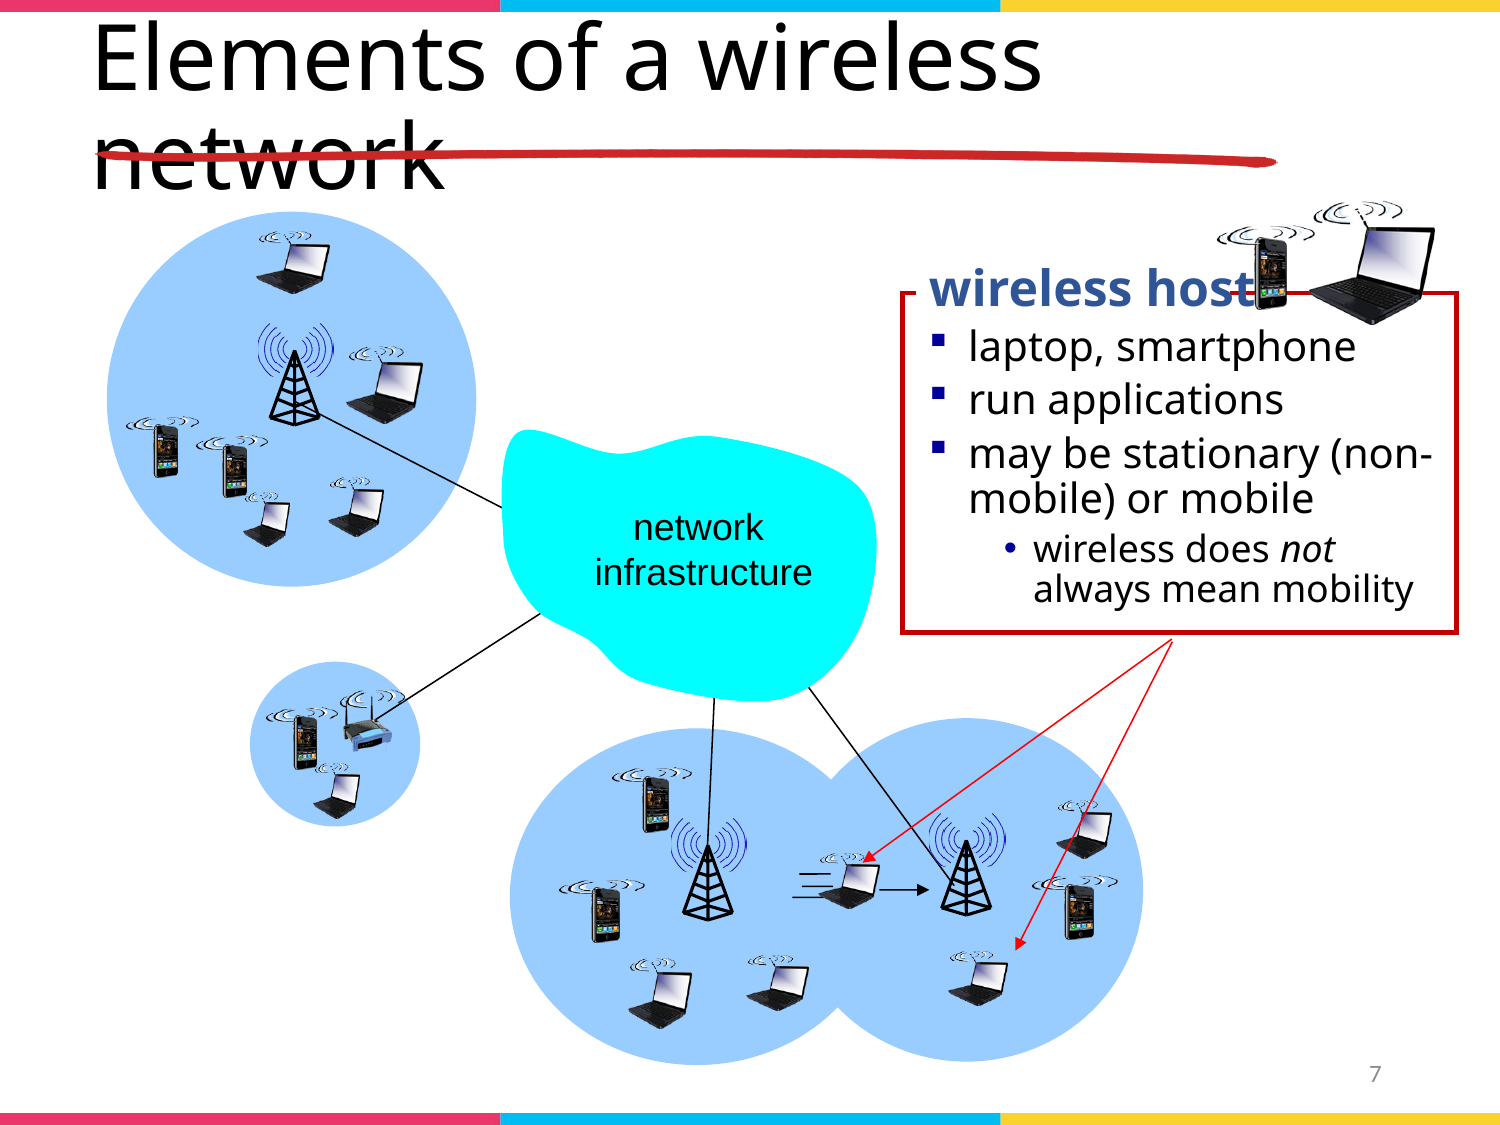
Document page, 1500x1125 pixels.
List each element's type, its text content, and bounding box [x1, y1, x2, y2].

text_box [948, 949, 1008, 1006]
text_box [313, 761, 360, 819]
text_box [671, 818, 747, 920]
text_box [929, 813, 1006, 916]
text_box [124, 415, 199, 478]
text_box [838, 734, 1144, 1062]
text_box [880, 883, 929, 897]
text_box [1056, 798, 1112, 859]
picture [1000, 0, 1500, 12]
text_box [243, 490, 290, 547]
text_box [611, 766, 692, 833]
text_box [628, 956, 692, 1029]
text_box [339, 688, 405, 752]
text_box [746, 953, 809, 1011]
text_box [1031, 874, 1118, 940]
slide_number 7 [1059, 1042, 1397, 1103]
picture [0, 1113, 501, 1125]
text_box wireless hosts laptop, smartphone run applications may be stationary (non-mobile) or mobile wireless does not always mean mobility [914, 255, 1457, 680]
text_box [1216, 224, 1315, 310]
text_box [346, 344, 423, 424]
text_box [195, 434, 268, 498]
text_box [1015, 919, 1031, 951]
text_box [831, 718, 1040, 851]
picture [0, 0, 501, 12]
picture [1000, 1113, 1500, 1125]
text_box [818, 851, 880, 909]
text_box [1309, 198, 1435, 325]
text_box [256, 229, 330, 294]
text_box [902, 292, 914, 633]
text_box [509, 728, 884, 1066]
title Elements of a wireless network [75, 31, 1351, 189]
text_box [498, 419, 886, 709]
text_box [258, 323, 334, 425]
picture [90, 144, 1291, 173]
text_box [265, 706, 339, 770]
text_box [249, 661, 421, 827]
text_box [328, 476, 384, 537]
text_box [558, 878, 645, 943]
text_box [106, 211, 477, 587]
